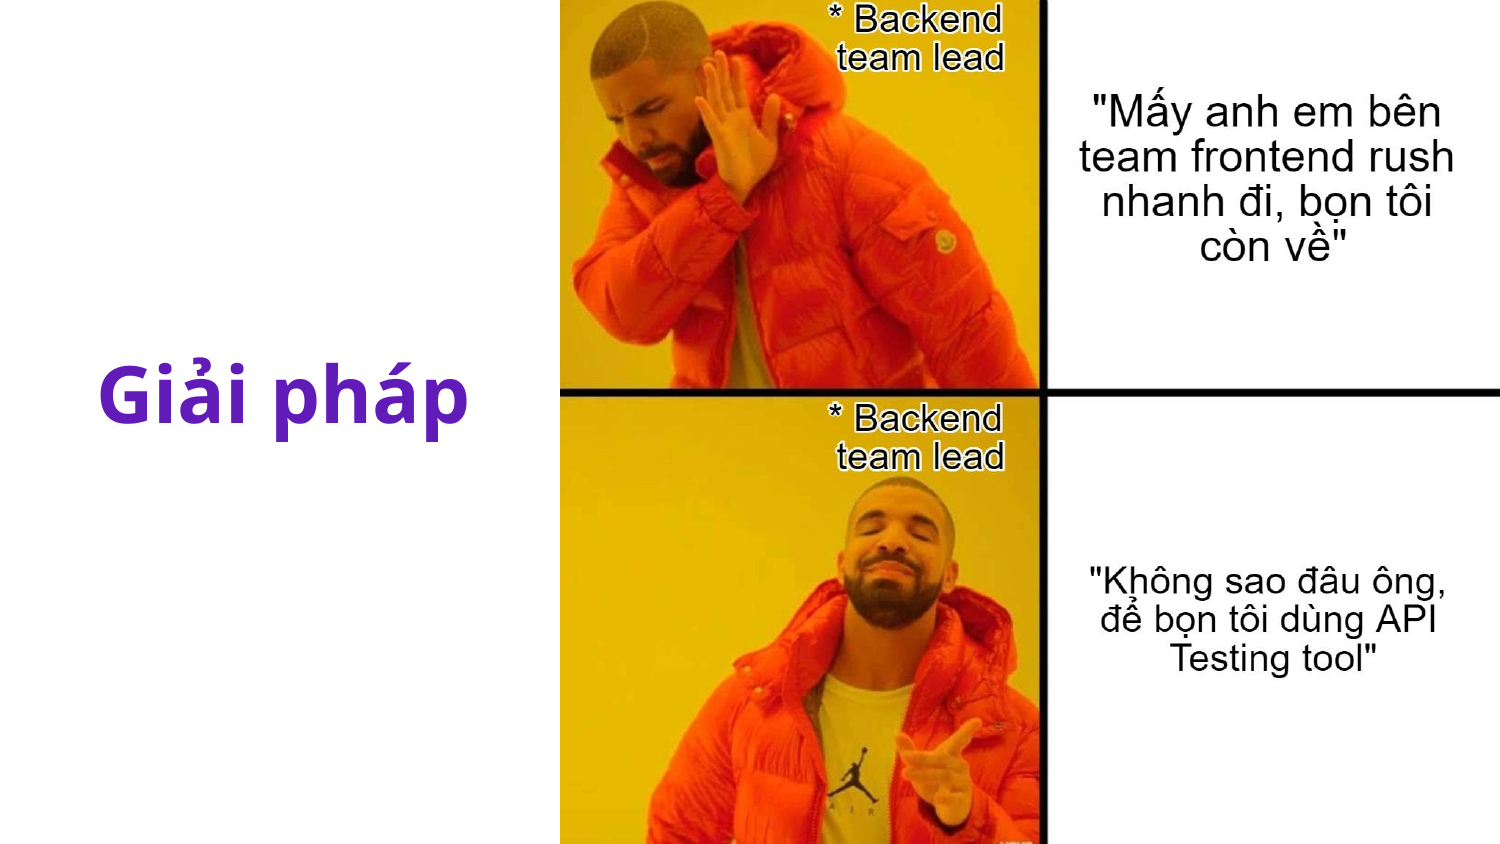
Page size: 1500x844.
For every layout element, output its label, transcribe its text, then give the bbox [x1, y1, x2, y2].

picture [559, 0, 1500, 844]
title Giải pháp [14, 219, 552, 463]
